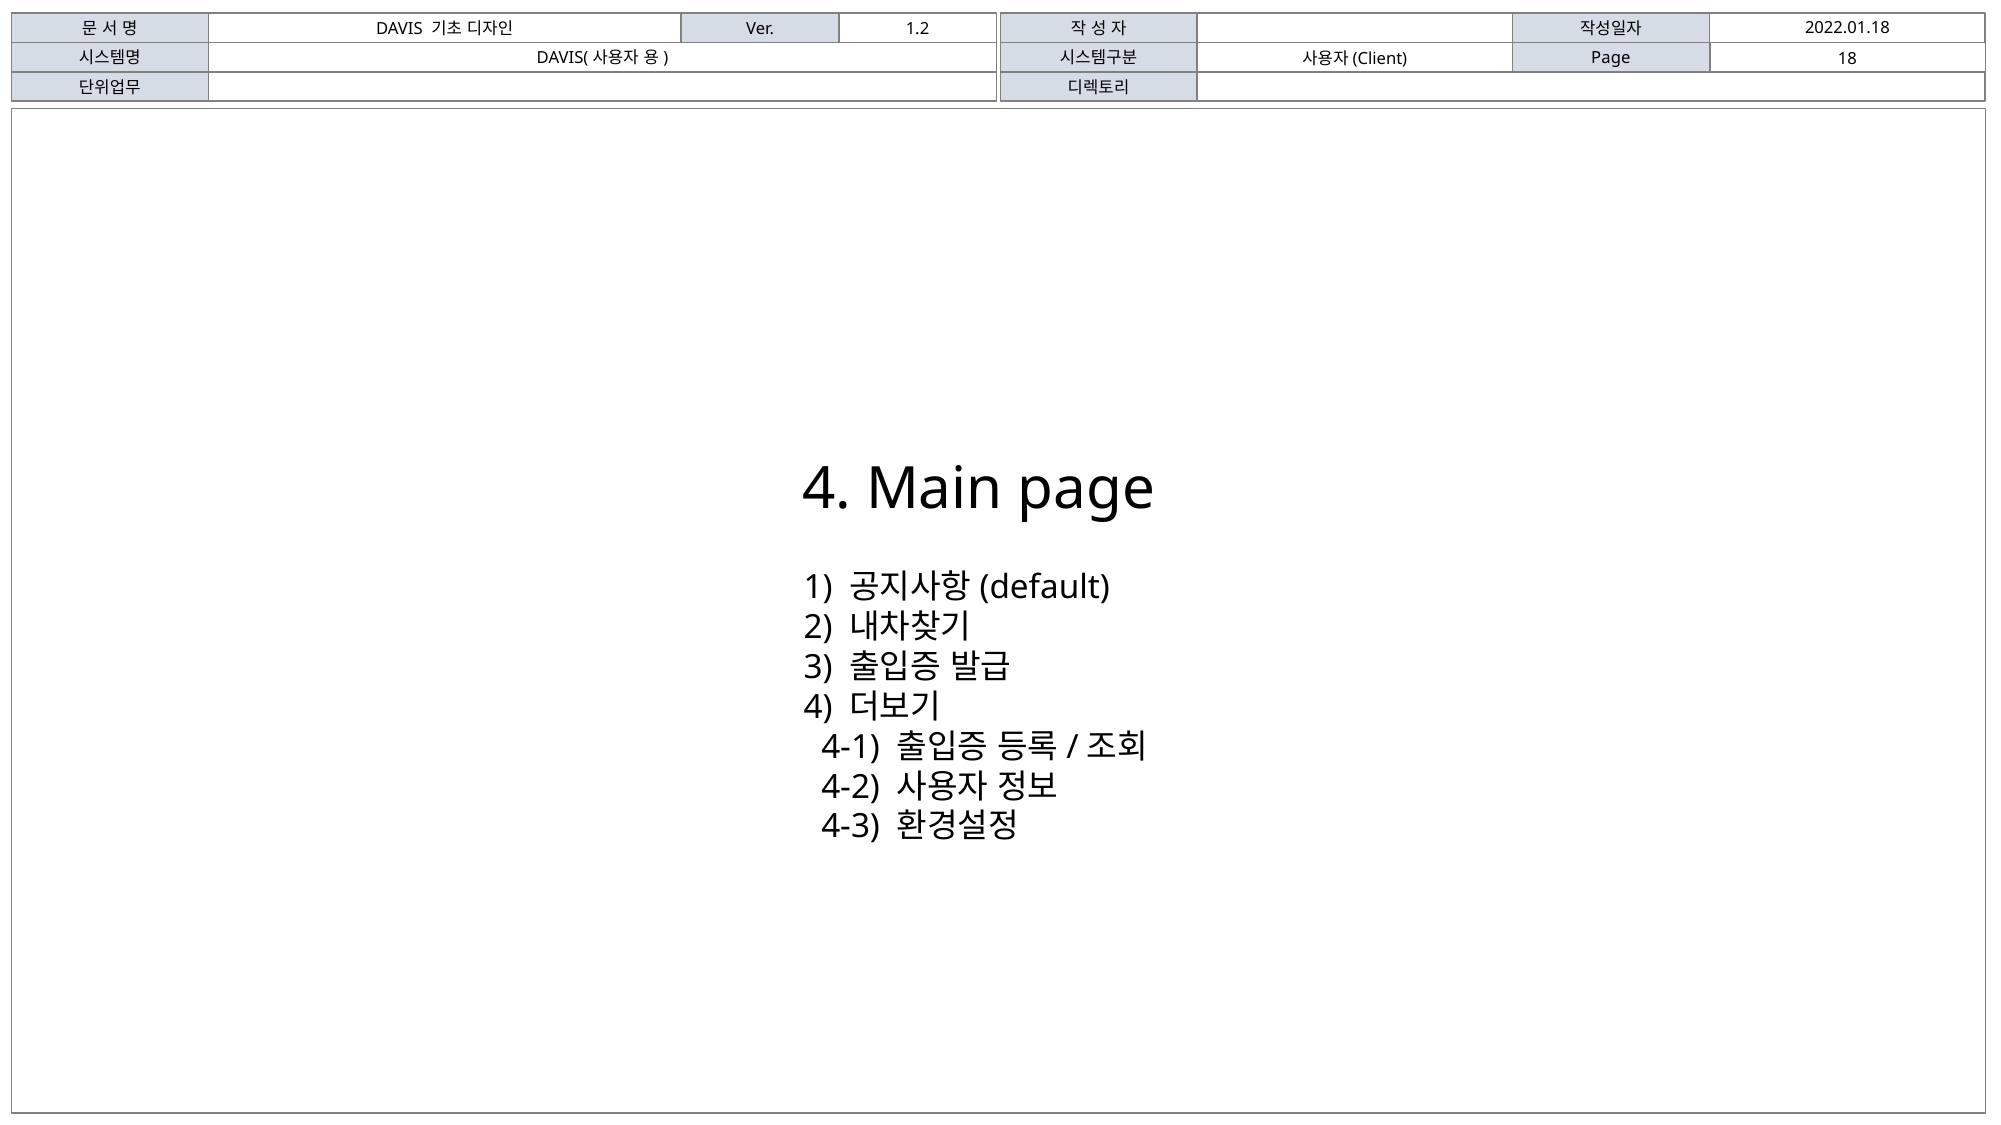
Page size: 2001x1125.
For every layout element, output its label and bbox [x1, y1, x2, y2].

text_box [11, 9, 1986, 1114]
